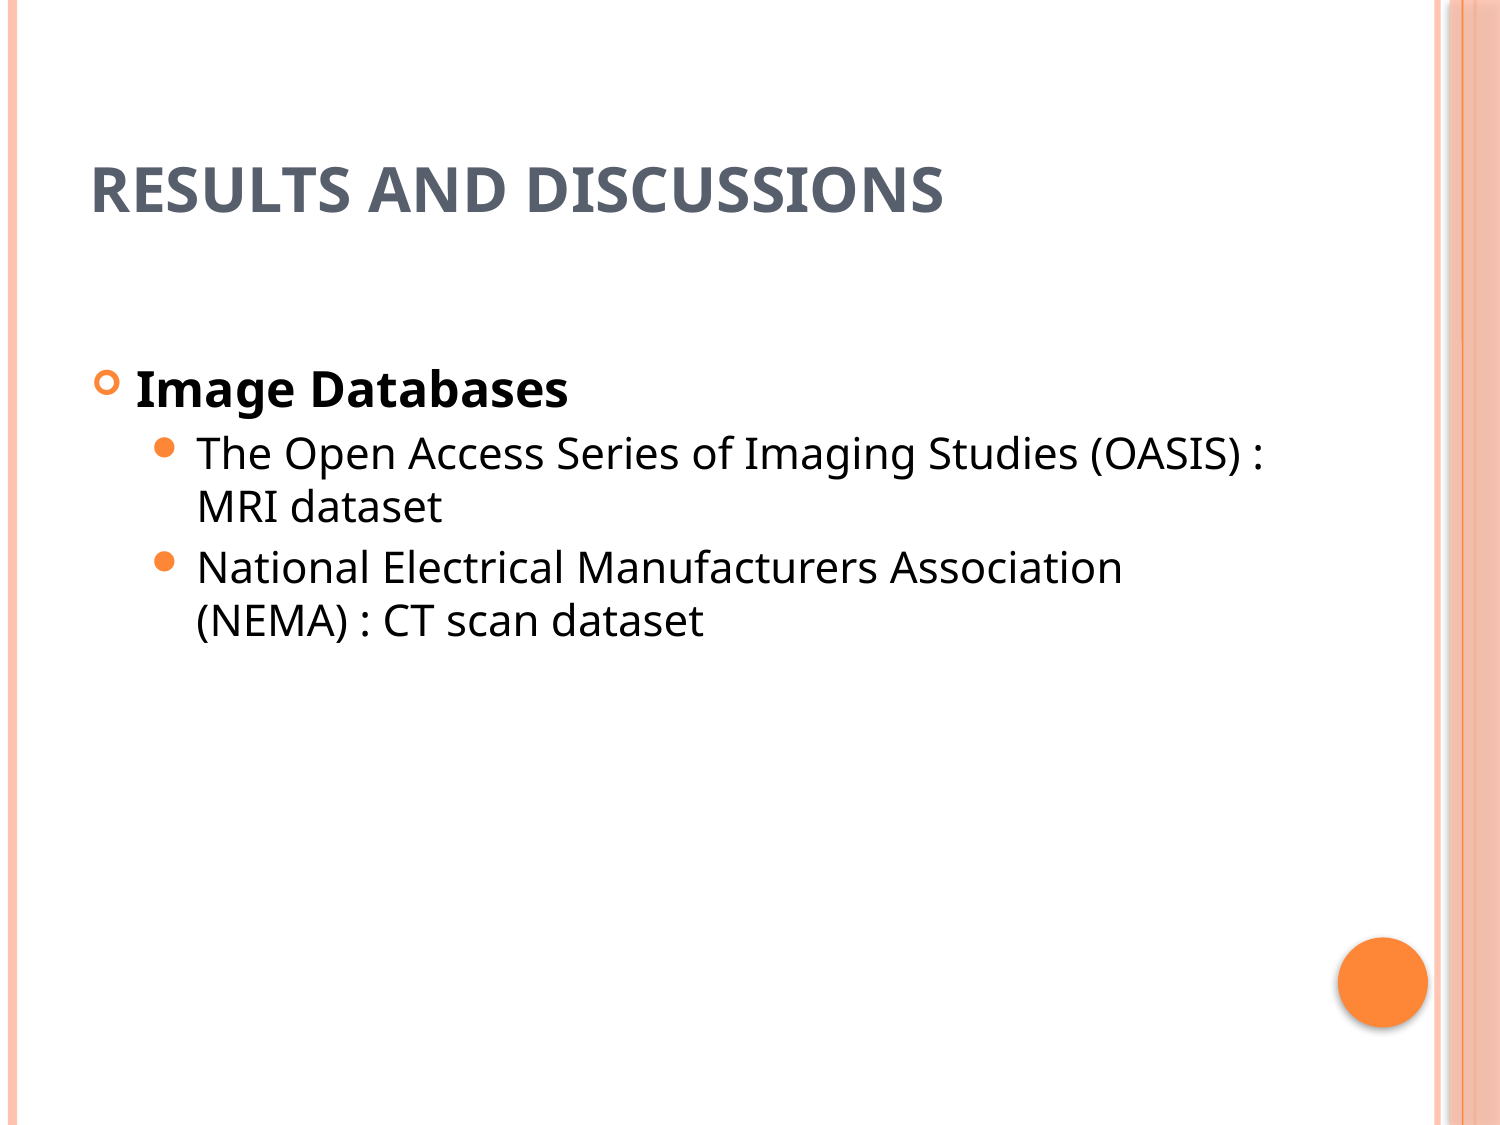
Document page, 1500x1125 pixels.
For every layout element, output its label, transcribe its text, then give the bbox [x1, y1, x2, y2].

list Image Databases The Open Access Series of Imaging Studies (OASIS) : MRI dataset National Electrical Manufacturers Association (NEMA) : CT scan dataset [76, 349, 1302, 898]
title RESULTS AND DISCUSSIONS [75, 45, 1300, 233]
